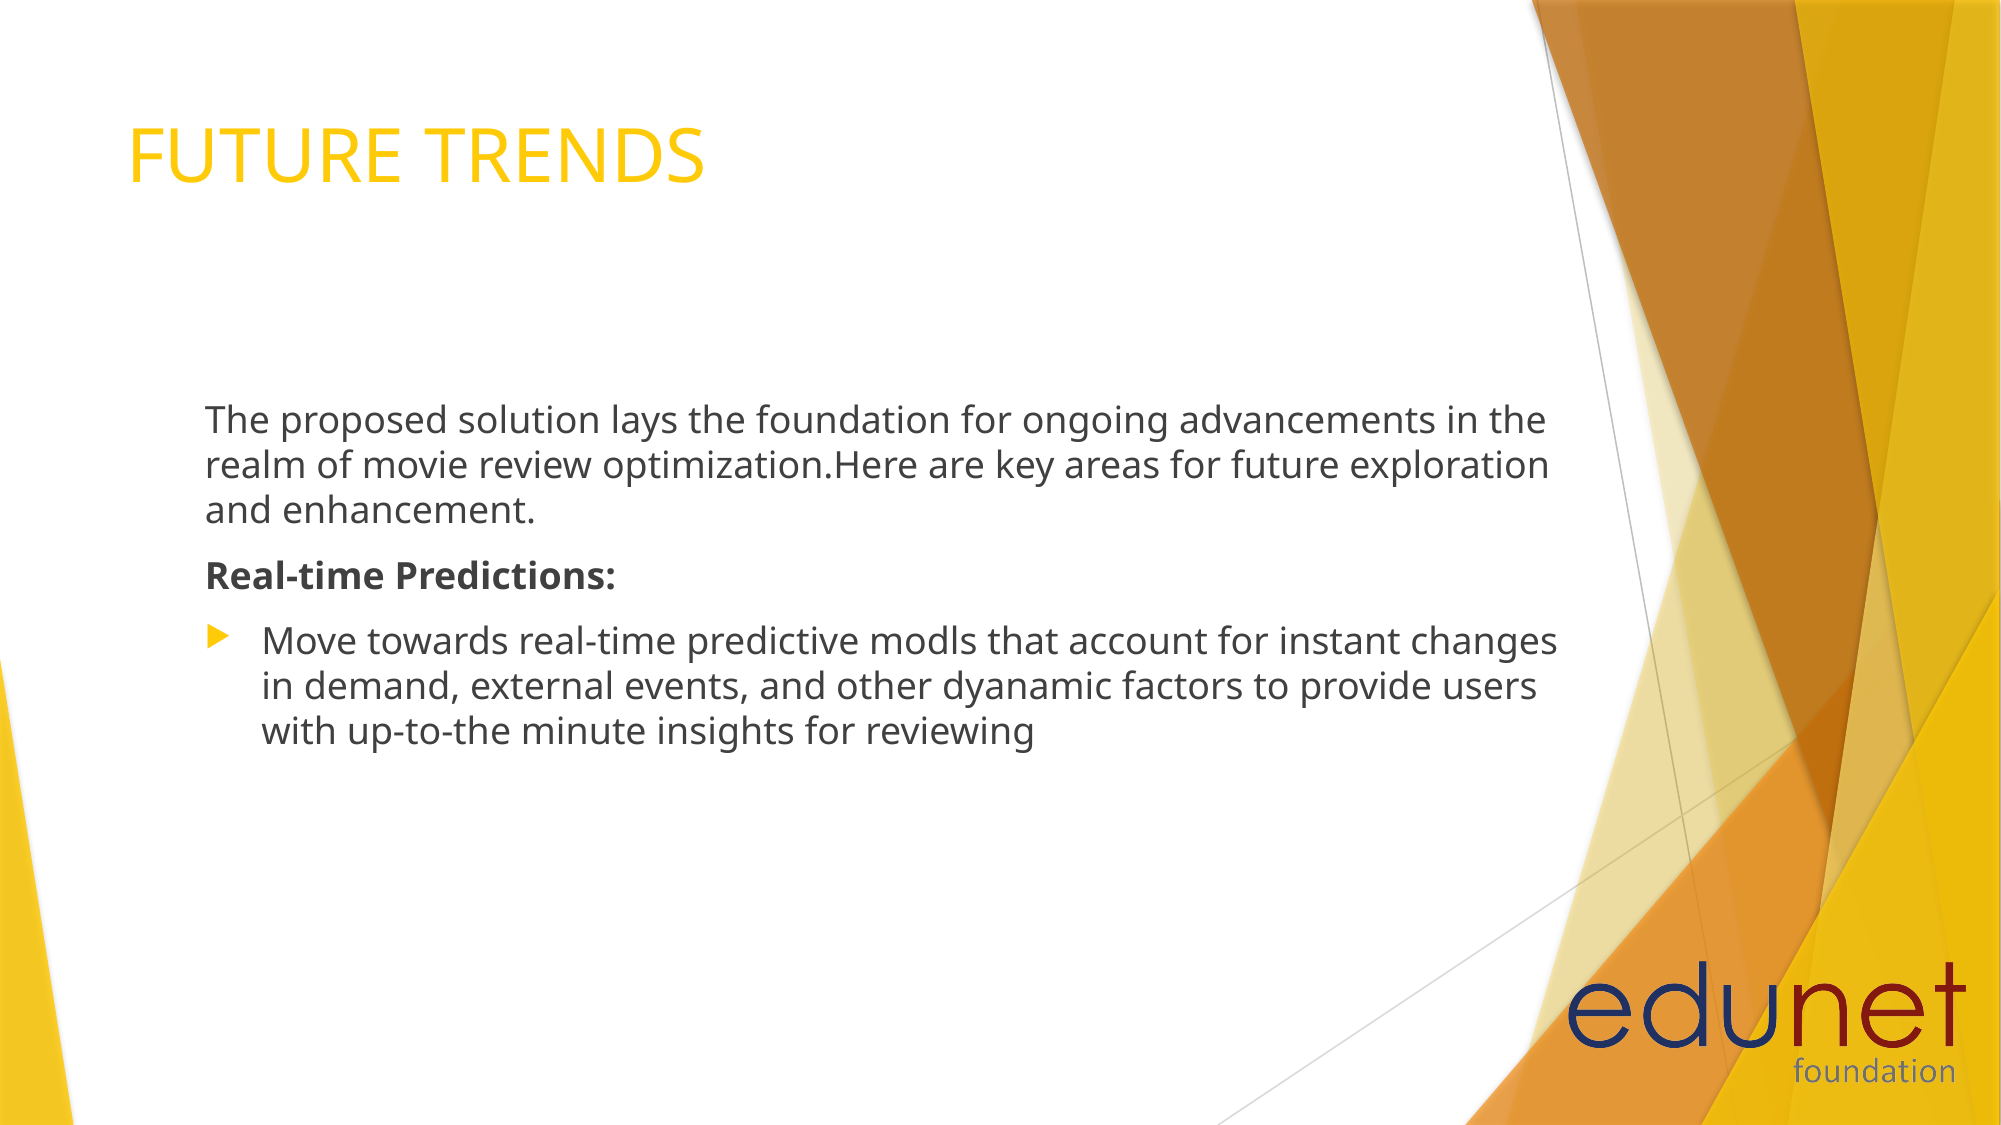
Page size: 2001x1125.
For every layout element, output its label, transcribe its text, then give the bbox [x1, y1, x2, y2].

picture [1559, 956, 1971, 1091]
title FUTURE TRENDS [111, 99, 1522, 317]
list The proposed solution lays the foundation for ongoing advancements in the realm of movie review optimization.Here are key areas for future exploration and enhancement. Real-time Predictions: Move towards real-time predictive modls that account for instant changes in demand, external events, and other dyanamic factors to provide users with up-to-the minute insights for reviewing [190, 388, 1601, 1025]
